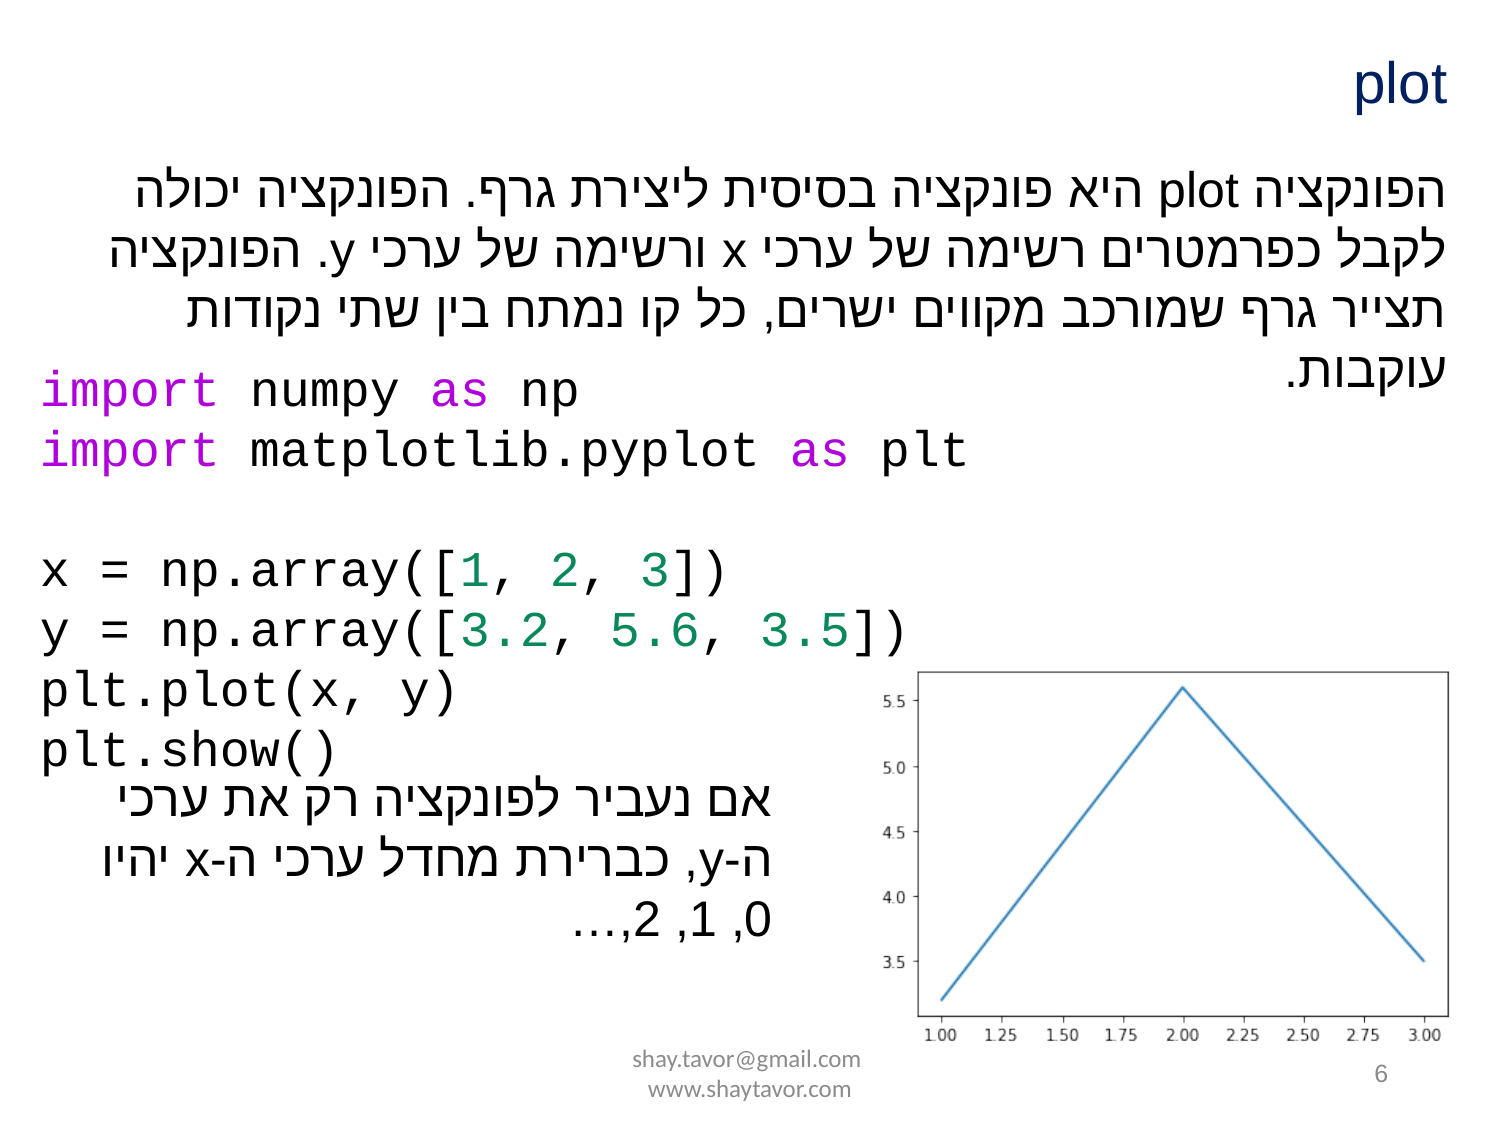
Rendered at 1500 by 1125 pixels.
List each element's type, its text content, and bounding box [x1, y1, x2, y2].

text_box אם נעביר לפונקציה רק את ערכי ה-y, כברירת מחדל ערכי ה-x יהיו 0, 1, 2,… [41, 759, 788, 955]
footer shay.tavor@gmail.com www.shaytavor.com [512, 1042, 988, 1103]
text_box import numpy as np import matplotlib.pyplot as plt x = np.array([1, 2, 3]) y = np.array([3.2, 5.6, 3.5]) plt.plot(x, y) plt.show() [24, 348, 1400, 784]
text_box הפונקציה plot היא פונקציה בסיסית ליצירת גרף. הפונקציה יכולה לקבל כפרמטרים רשימה של ערכי x ורשימה של ערכי y. הפונקציה תצייר גרף שמורכב מקווים ישרים, כל קו נמתח בין שתי נקודות עוקבות. [49, 149, 1463, 405]
slide_number 6 [1359, 1062, 1425, 1103]
text_box plot [762, 37, 1463, 123]
picture [870, 661, 1459, 1054]
